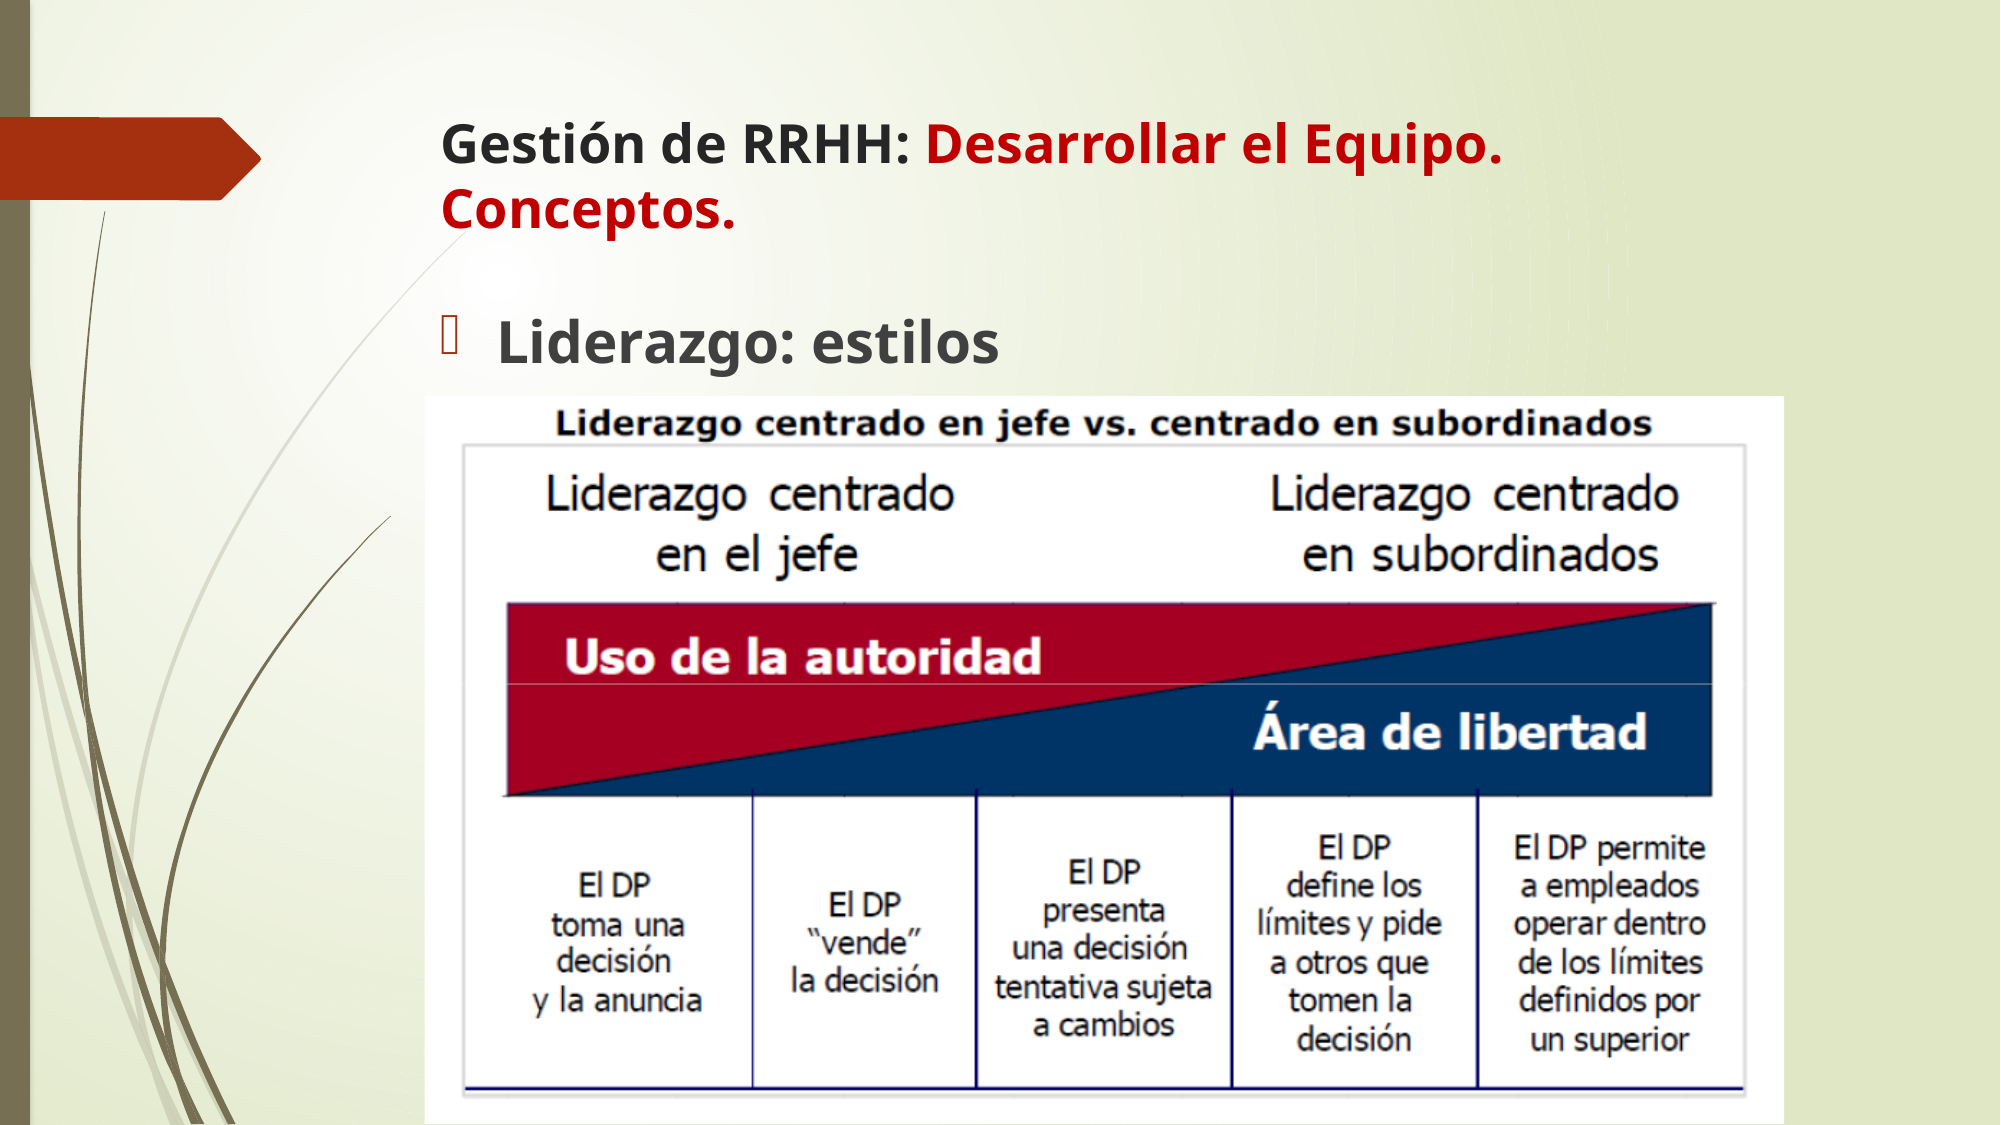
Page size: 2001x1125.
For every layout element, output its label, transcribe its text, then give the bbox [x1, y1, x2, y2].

list Liderazgo: estilos [424, 297, 1888, 431]
picture [424, 395, 1785, 1124]
title Gestión de RRHH: Desarrollar el Equipo. Conceptos. [425, 102, 1888, 297]
